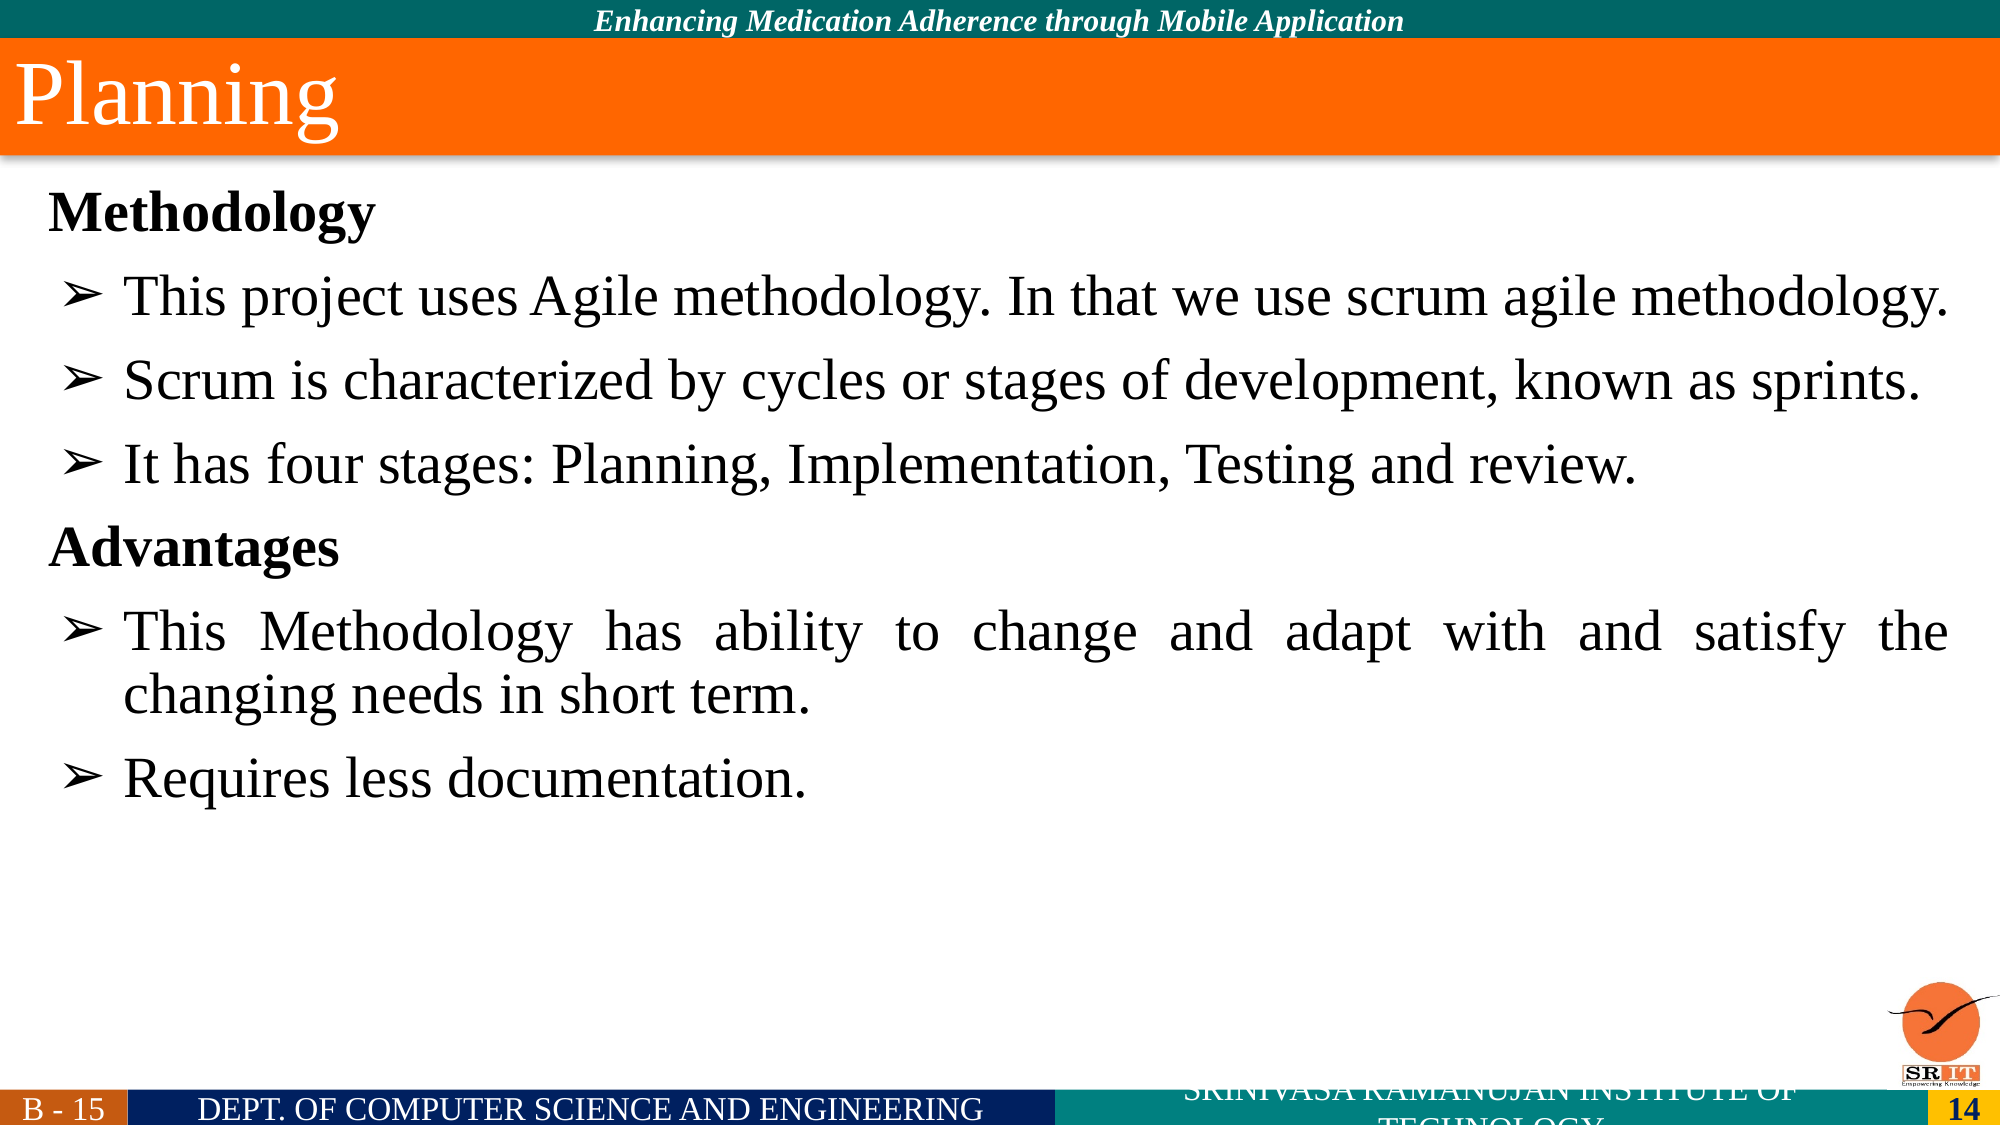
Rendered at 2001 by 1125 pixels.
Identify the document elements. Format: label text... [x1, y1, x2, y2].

title Planning [0, 38, 2000, 156]
list Methodology This project uses Agile methodology. In that we use scrum agile methodology. Scrum is characterized by cycles or stages of development, known as sprints. It has four stages: Planning, Implementation, Testing and review. Advantages This Methodology has ability to change and adapt with and satisfy the changing needs in short term. Requires less documentation. [33, 173, 1967, 1059]
picture [1887, 977, 2000, 1090]
